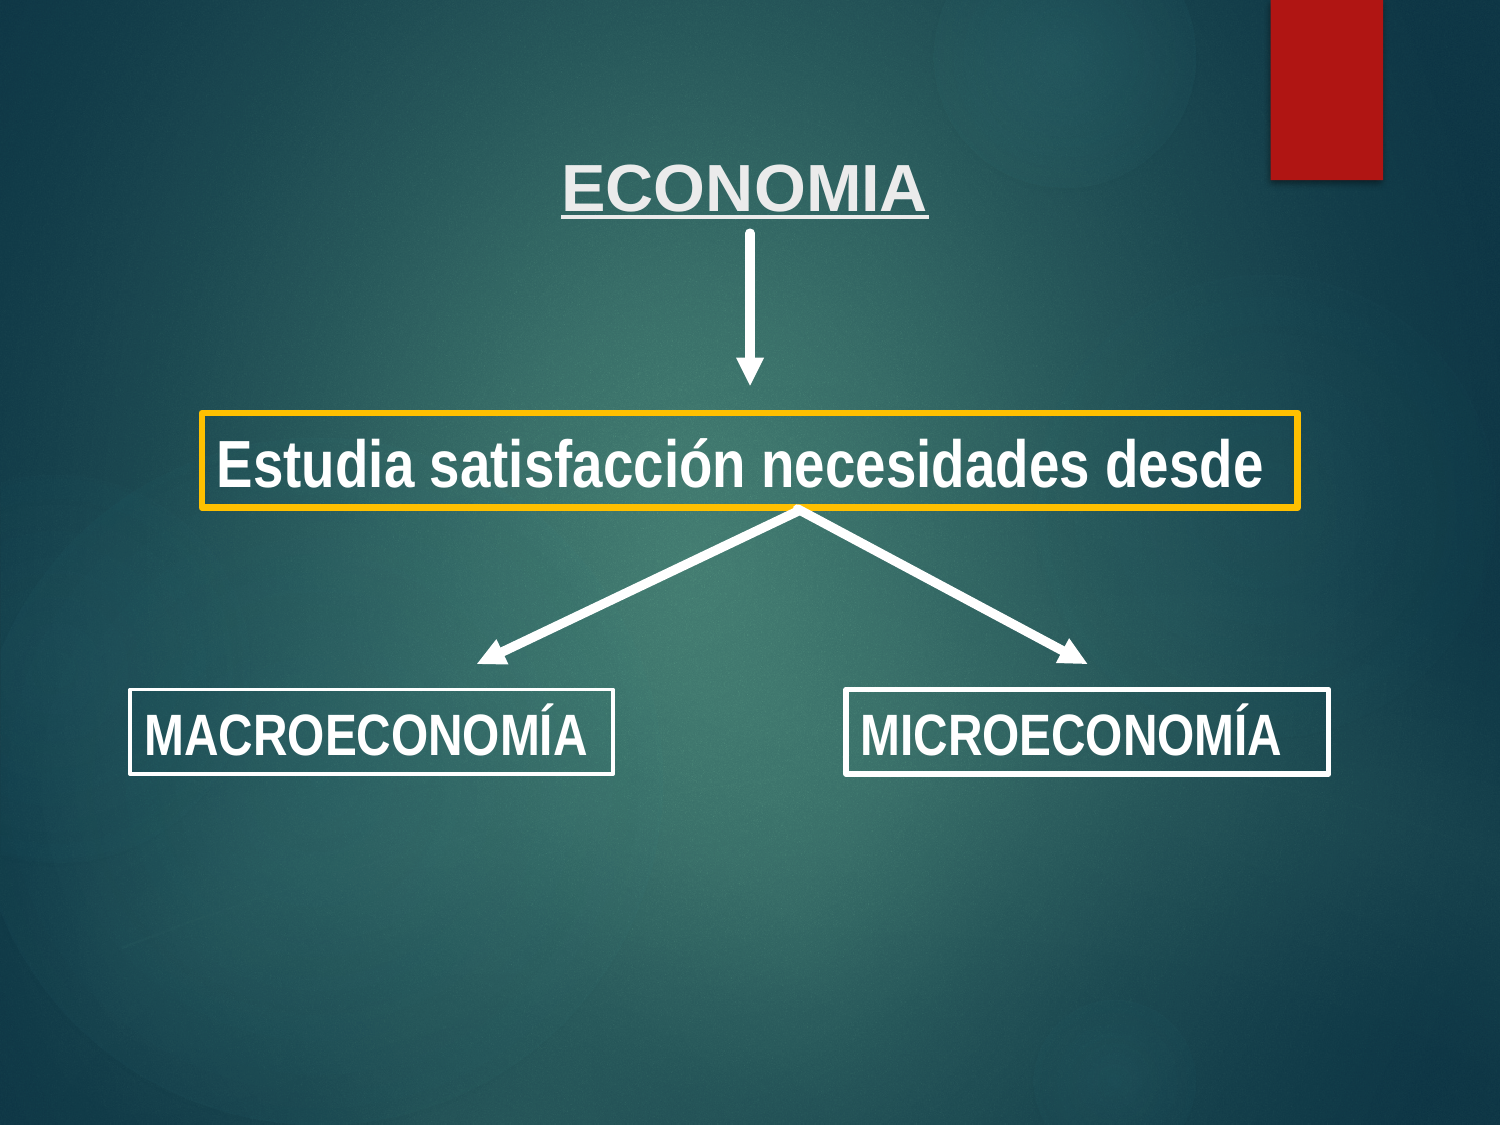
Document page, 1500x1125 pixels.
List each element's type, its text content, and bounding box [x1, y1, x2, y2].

text_box ECONOMIA [546, 137, 954, 232]
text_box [797, 508, 1088, 665]
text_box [476, 511, 792, 665]
text_box Estudia satisfacción necesidades desde [202, 412, 1298, 508]
text_box MACROECONOMÍA [130, 689, 613, 775]
text_box MICROECONOMÍA [845, 689, 1329, 775]
